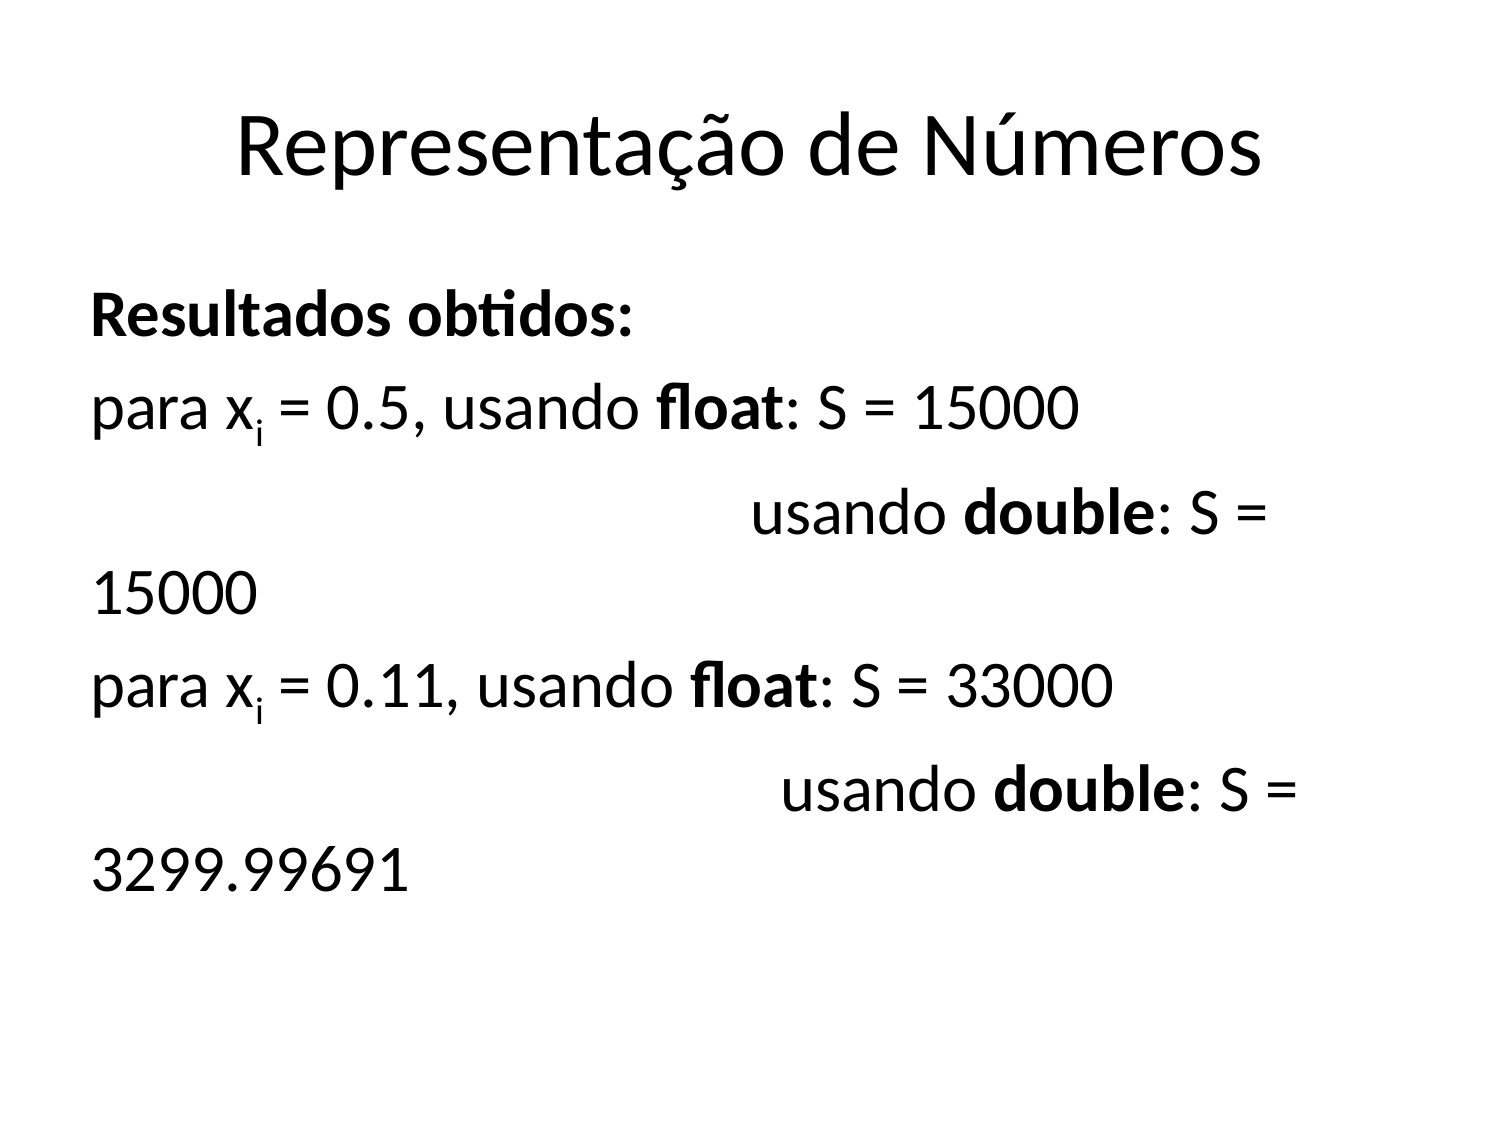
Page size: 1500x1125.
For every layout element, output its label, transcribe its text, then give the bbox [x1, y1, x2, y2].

list Resultados obtidos: para xi = 0.5, usando float: S = 15000 usando double: S = 15000 para xi = 0.11, usando float: S = 33000 usando double: S = 3299.99691 [75, 262, 1425, 806]
title Representação de Números [75, 45, 1425, 233]
